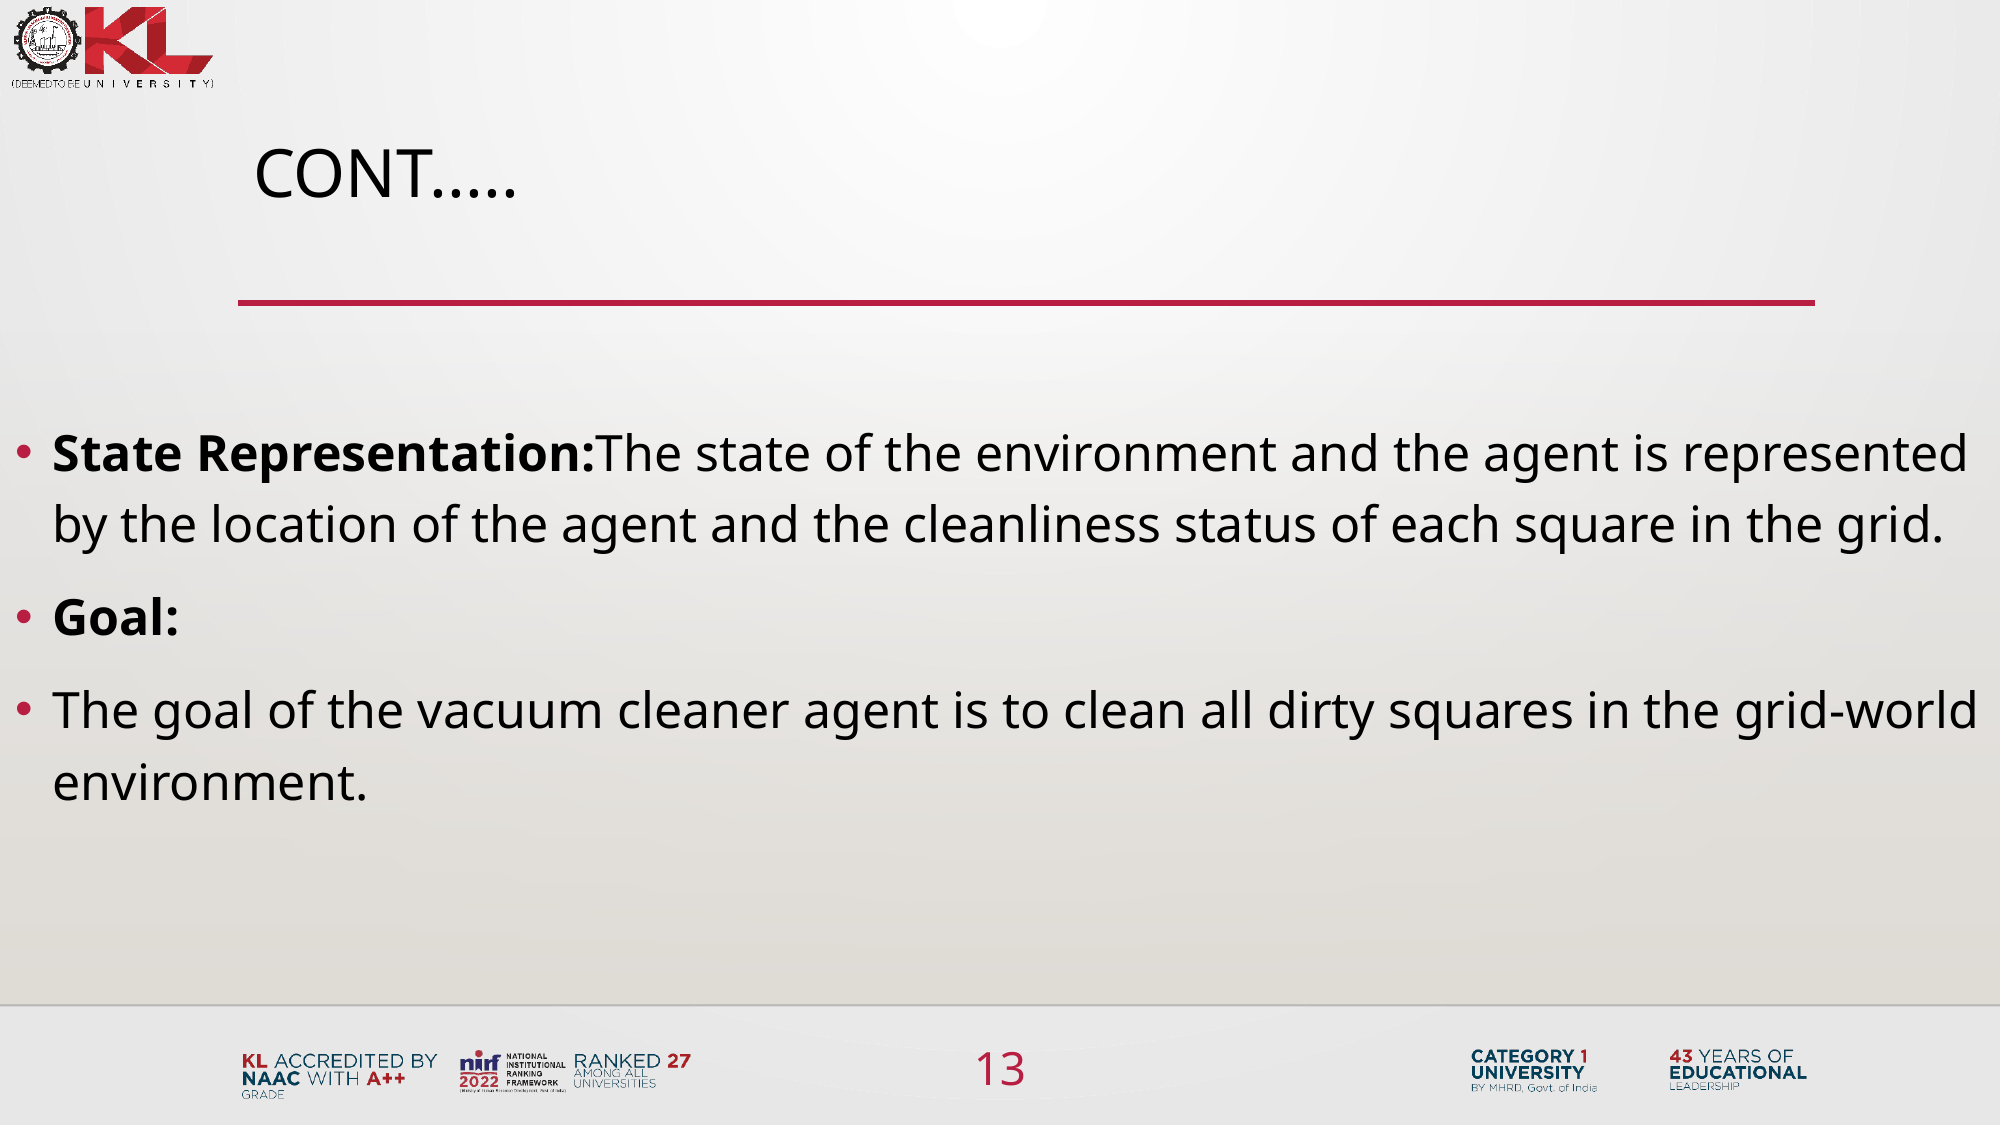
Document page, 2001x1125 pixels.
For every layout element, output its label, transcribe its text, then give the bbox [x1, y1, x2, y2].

slide_number 13 [933, 1031, 1067, 1115]
list State Representation:The state of the environment and the agent is represented by the location of the agent and the cleanliness status of each square in the grid. Goal: The goal of the vacuum cleaner agent is to clean all dirty squares in the grid-world environment. [0, 330, 2000, 995]
title CONT..... [238, 131, 1814, 305]
picture [12, 5, 213, 88]
picture [1447, 1045, 1814, 1101]
picture [238, 1045, 716, 1103]
